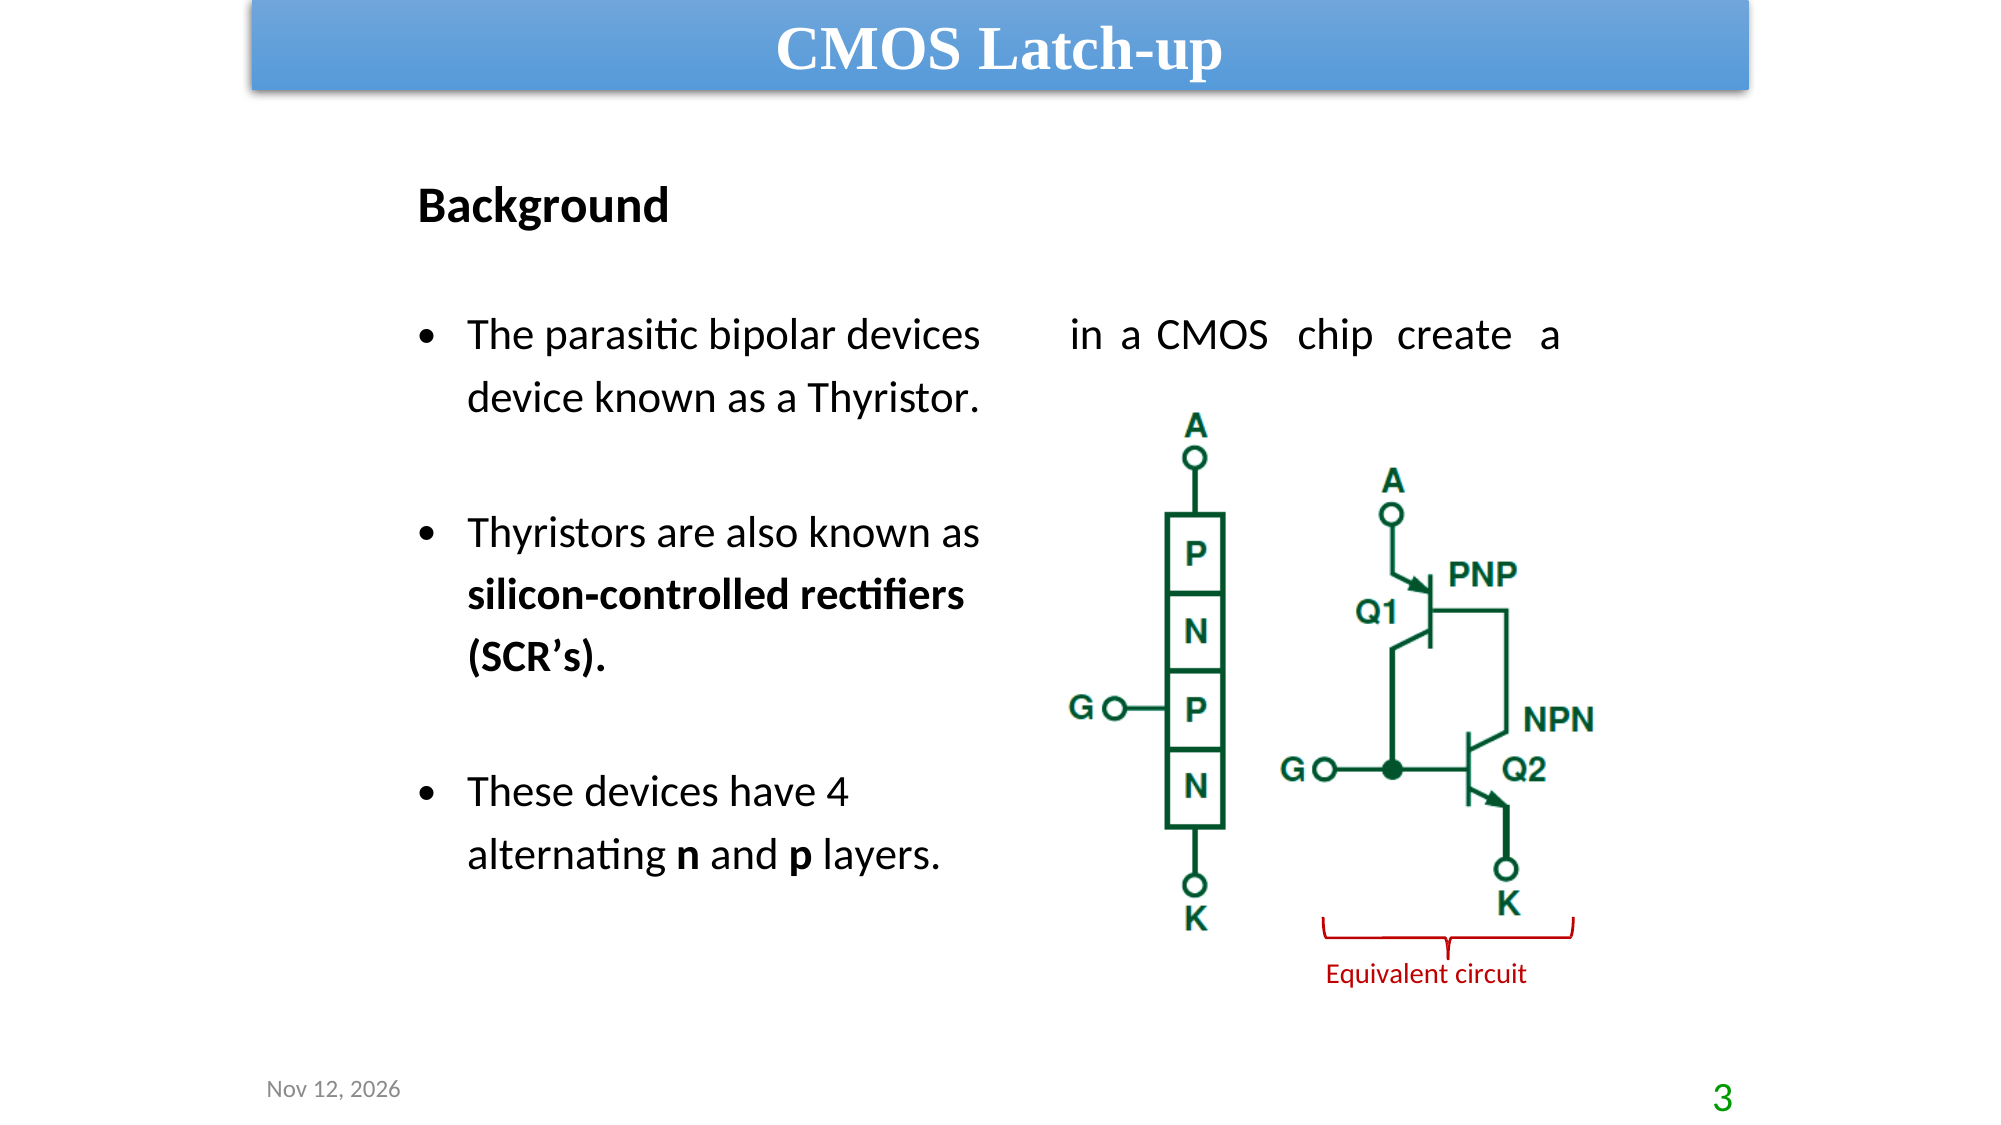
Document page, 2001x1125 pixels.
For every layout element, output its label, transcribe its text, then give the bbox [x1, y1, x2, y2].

text_box create [1395, 312, 1537, 368]
text_box Background [415, 181, 718, 244]
text_box [1246, 385, 1615, 950]
text_box Equivalent circuit [1324, 959, 1564, 996]
text_box [1444, 940, 1450, 959]
text_box a [1118, 312, 1154, 368]
text_box • [415, 766, 446, 822]
text_box [1569, 916, 1575, 937]
text_box CMOS Latch-up [252, 0, 1749, 90]
slide_number 8-Sep-20 [251, 1057, 602, 1118]
text_box • [415, 308, 446, 365]
text_box The parasitic bipolar devices device known as a Thyristor. [465, 312, 1068, 429]
text_box • [415, 506, 446, 562]
text_box a [1537, 312, 1574, 368]
text_box [1062, 374, 1255, 939]
text_box CMOS [1154, 312, 1295, 368]
text_box These devices have 4 alternating n and p layers. [465, 769, 1020, 887]
text_box in [1067, 312, 1118, 368]
text_box Thyristors are also known as silicon‐controlled rectifiers (SCR’s). [465, 509, 1066, 689]
text_box [1321, 916, 1448, 940]
slide_number 3 [1398, 1065, 1749, 1125]
text_box chip [1295, 312, 1395, 368]
